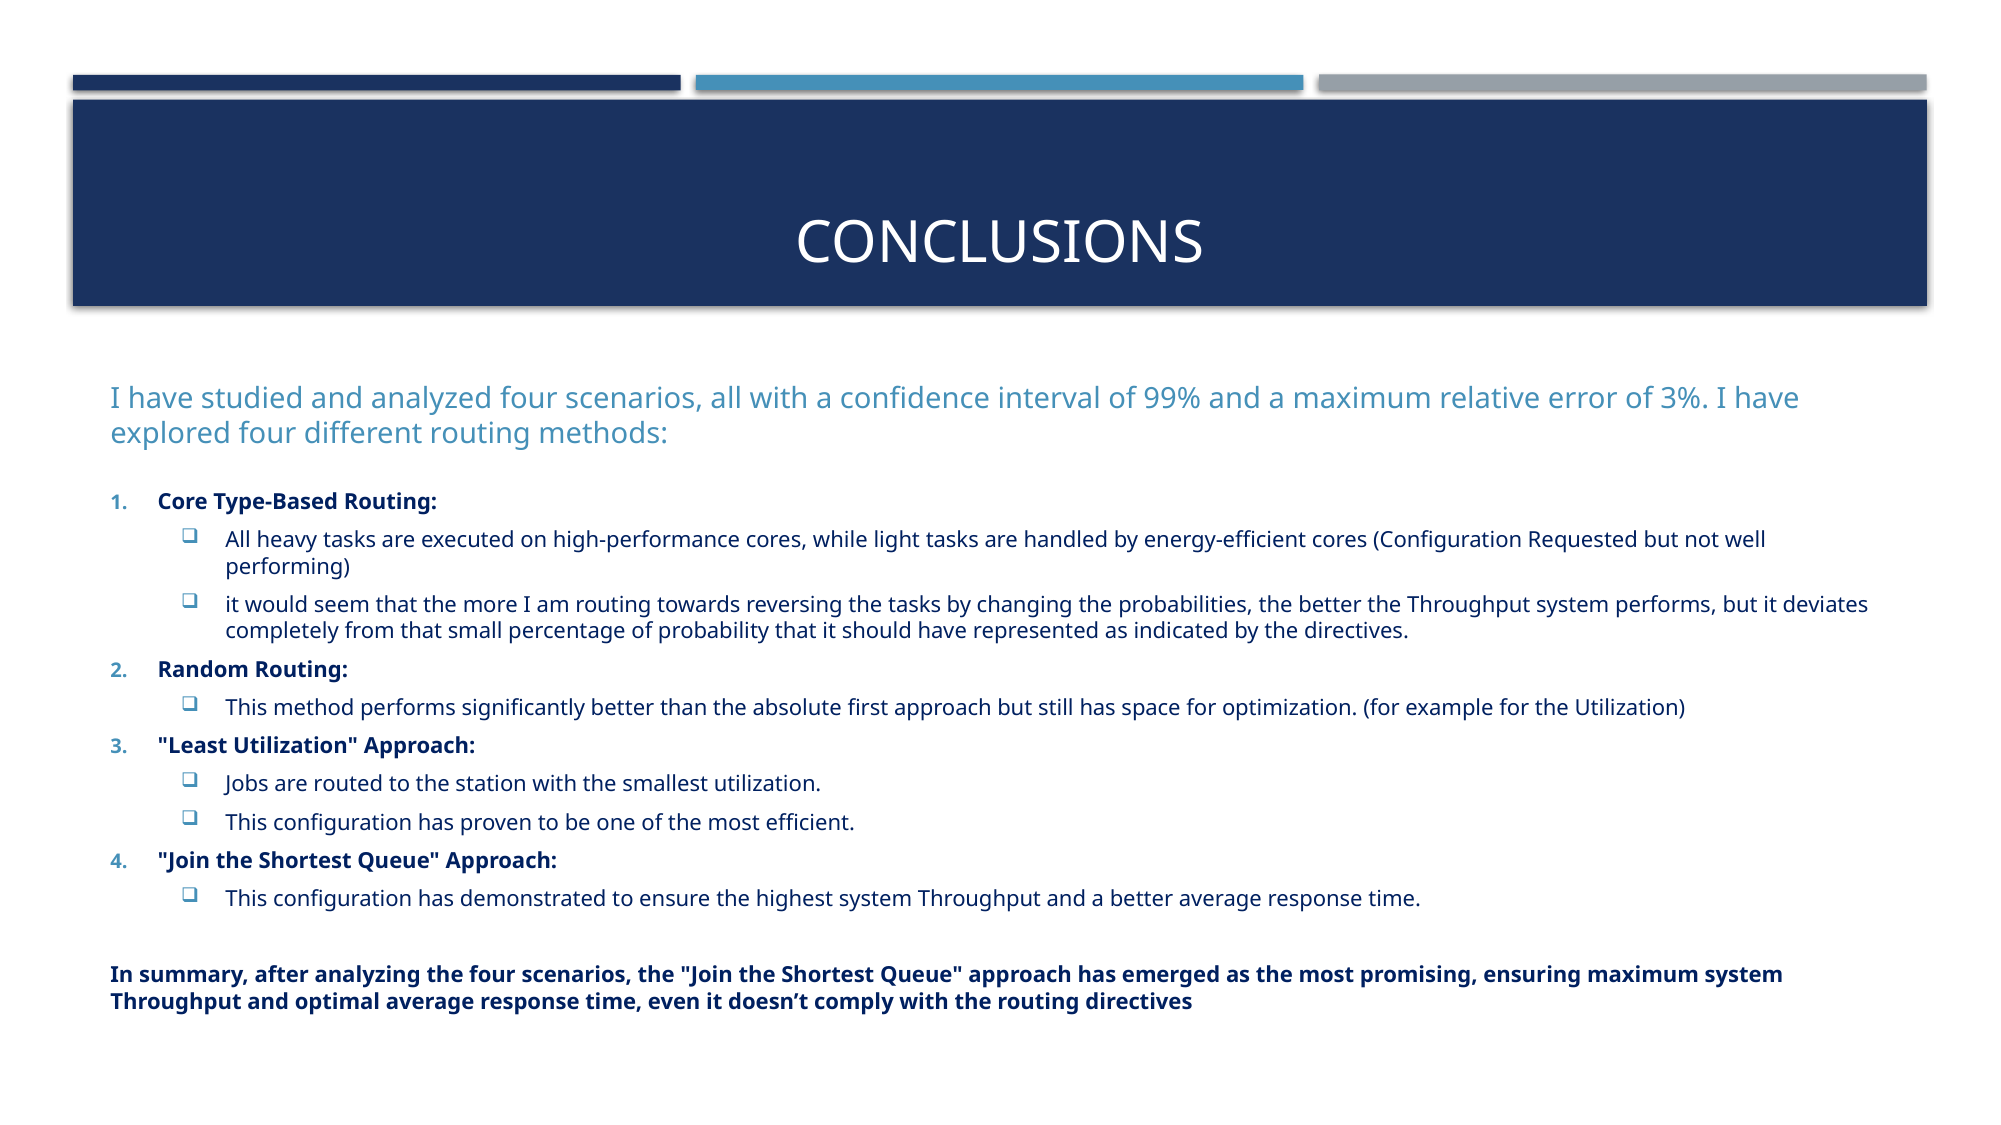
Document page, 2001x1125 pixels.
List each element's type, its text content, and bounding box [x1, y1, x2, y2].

list I have studied and analyzed four scenarios, all with a confidence interval of 99% and a maximum relative error of 3%. I have explored four different routing methods: [95, 369, 1905, 458]
title Conclusions [95, 119, 1905, 282]
list Core Type-Based Routing: All heavy tasks are executed on high-performance cores, while light tasks are handled by energy-efficient cores (Configuration Requested but not well performing) it would seem that the more I am routing towards reversing the tasks by changing the probabilities, the better the Throughput system performs, but it deviates completely from that small percentage of probability that it should have represented as indicated by the directives. Random Routing: This method performs significantly better than the absolute first approach but still has space for optimization. (for example for the Utilization) "Least Utilization" Approach: Jobs are routed to the station with the smallest utilization. This configuration has proven to be one of the most efficient. "Join the Shortest Queue" Approach: This configuration has demonstrated to ensure the highest system Throughput and a better average response time. In summary, after analyzing the four scenarios, the "Join the Shortest Queue" approach has emerged as the most promising, ensuring maximum system Throughput and optimal average response time, even it doesn’t comply with the routing directives [95, 479, 1905, 1031]
